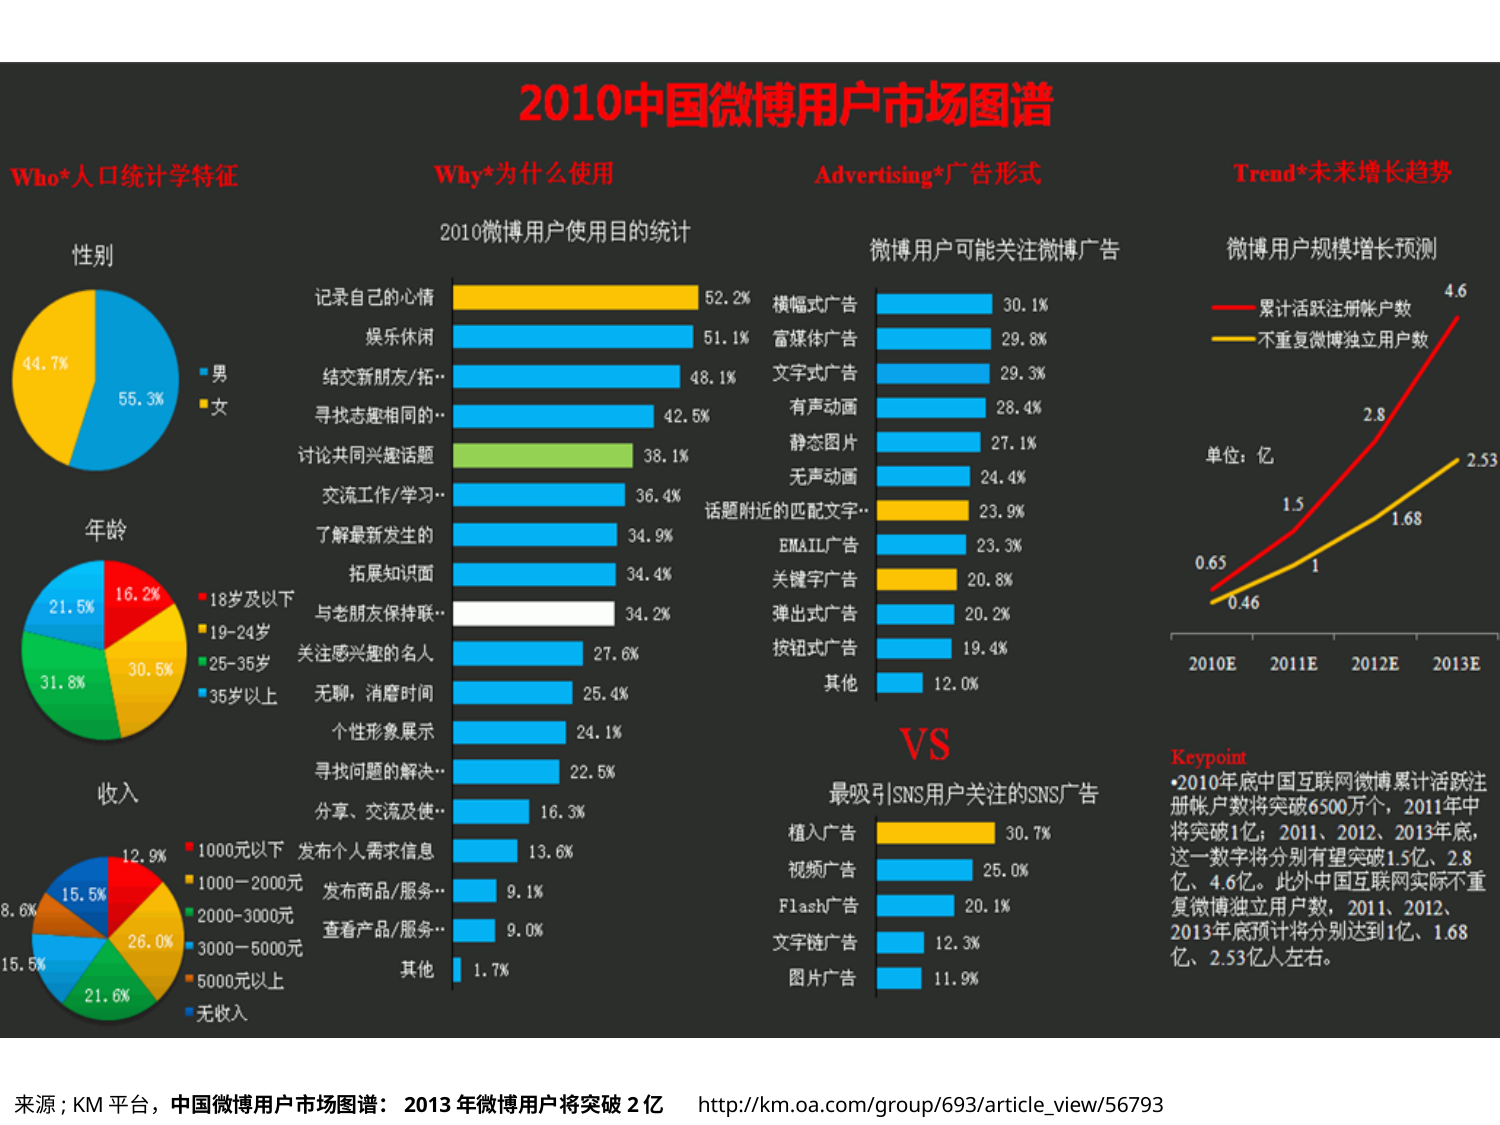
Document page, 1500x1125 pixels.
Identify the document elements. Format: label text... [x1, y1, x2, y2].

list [0, 62, 1500, 1038]
text_box 来源; KM平台，中国微博用户市场图谱：2013年微博用户将突破2亿 http://km.oa.com/group/693/article_view/56793 [0, 1084, 1500, 1125]
